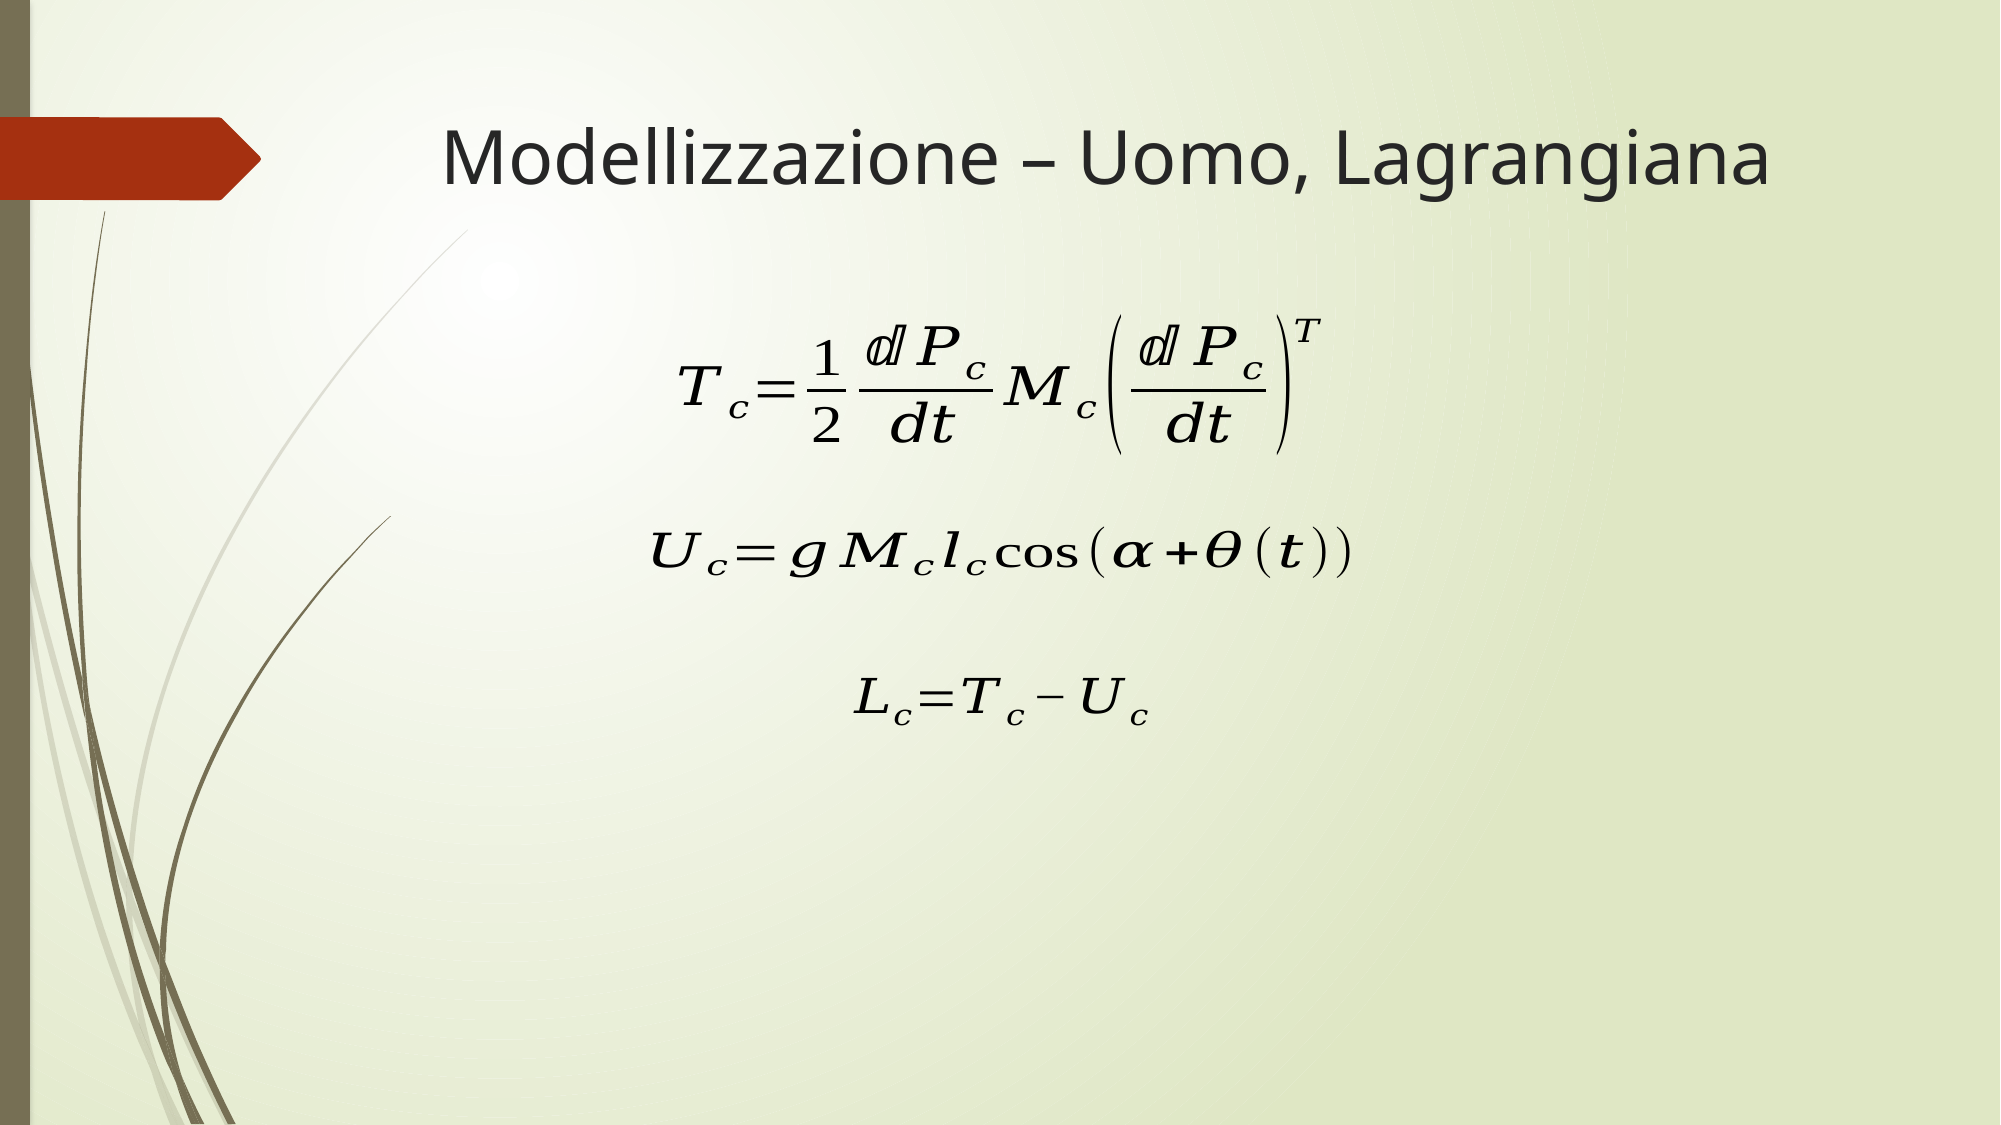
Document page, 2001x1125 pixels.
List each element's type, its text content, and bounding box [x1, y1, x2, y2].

title Modellizzazione – Uomo, Lagrangiana [425, 102, 1888, 313]
